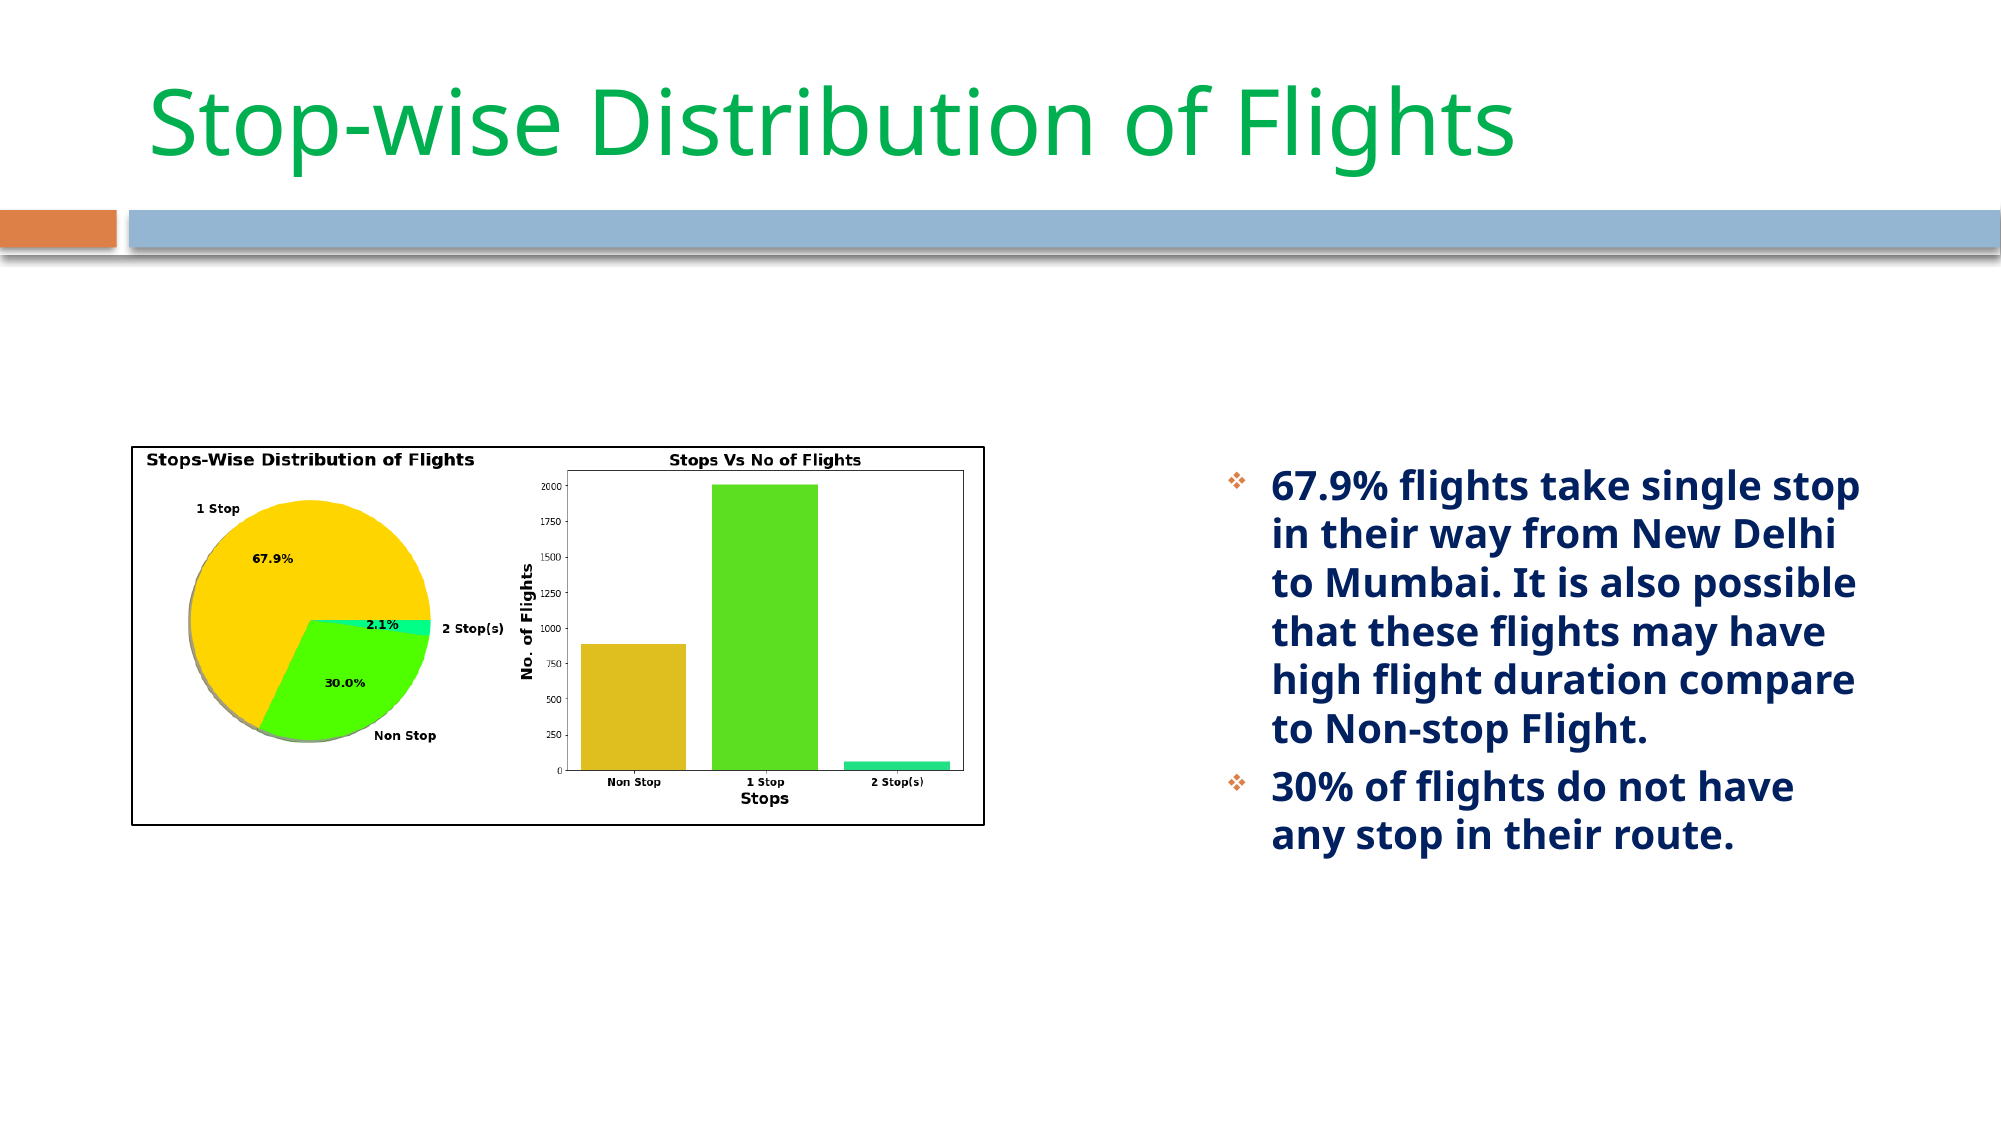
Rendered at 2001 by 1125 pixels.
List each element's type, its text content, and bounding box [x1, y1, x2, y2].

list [133, 447, 984, 824]
list 67.9% flights take single stop in their way from New Delhi to Mumbai. It is also possible that these flights may have high flight duration compare to Non-stop Flight. 30% of flights do not have any stop in their route. [1211, 452, 1885, 912]
title Stop-wise Distribution of Flights [133, 37, 1917, 200]
